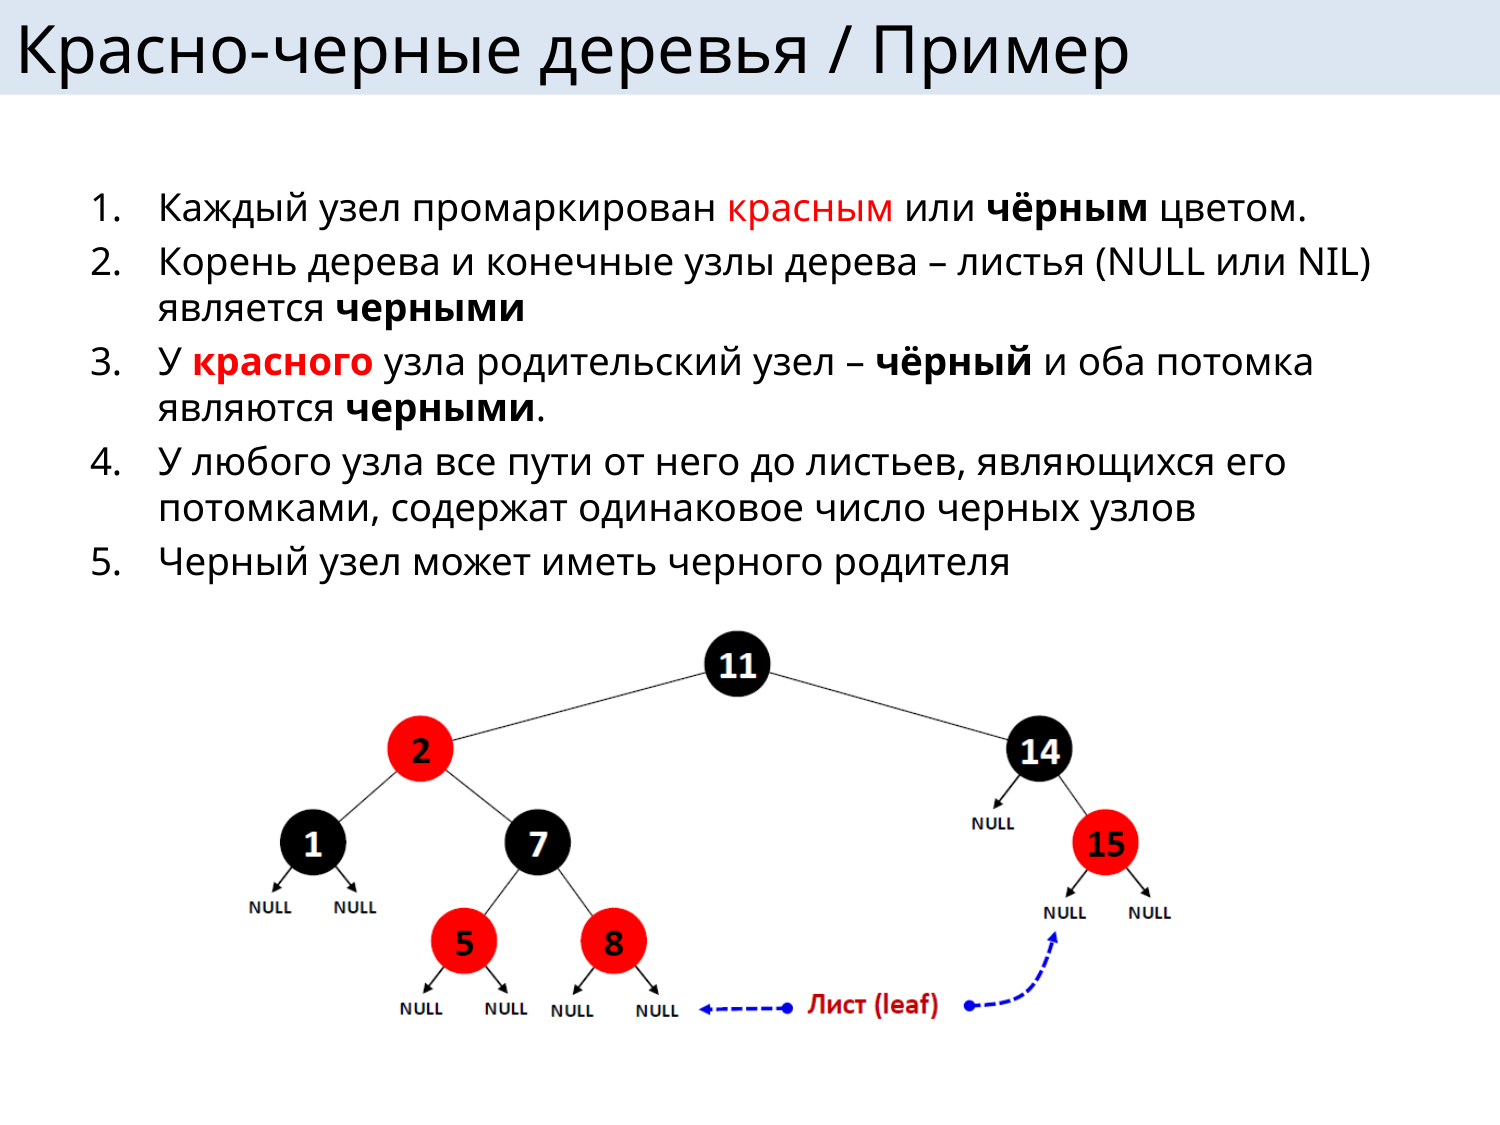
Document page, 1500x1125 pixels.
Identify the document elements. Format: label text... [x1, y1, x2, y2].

list Каждый узел промаркирован красным или чёрным цветом. Корень дерева и конечные узлы дерева – листья (NULL или NIL) является черными У красного узла родительский узел – чёрный и оба потомка являются черными. У любого узла все пути от него до листьев, являющихся его потомками, содержат одинаковое число черных узлов Черный узел может иметь черного родителя [75, 175, 1425, 592]
title Красно-черные деревья / Пример [0, 0, 1500, 95]
picture [194, 614, 1209, 1043]
